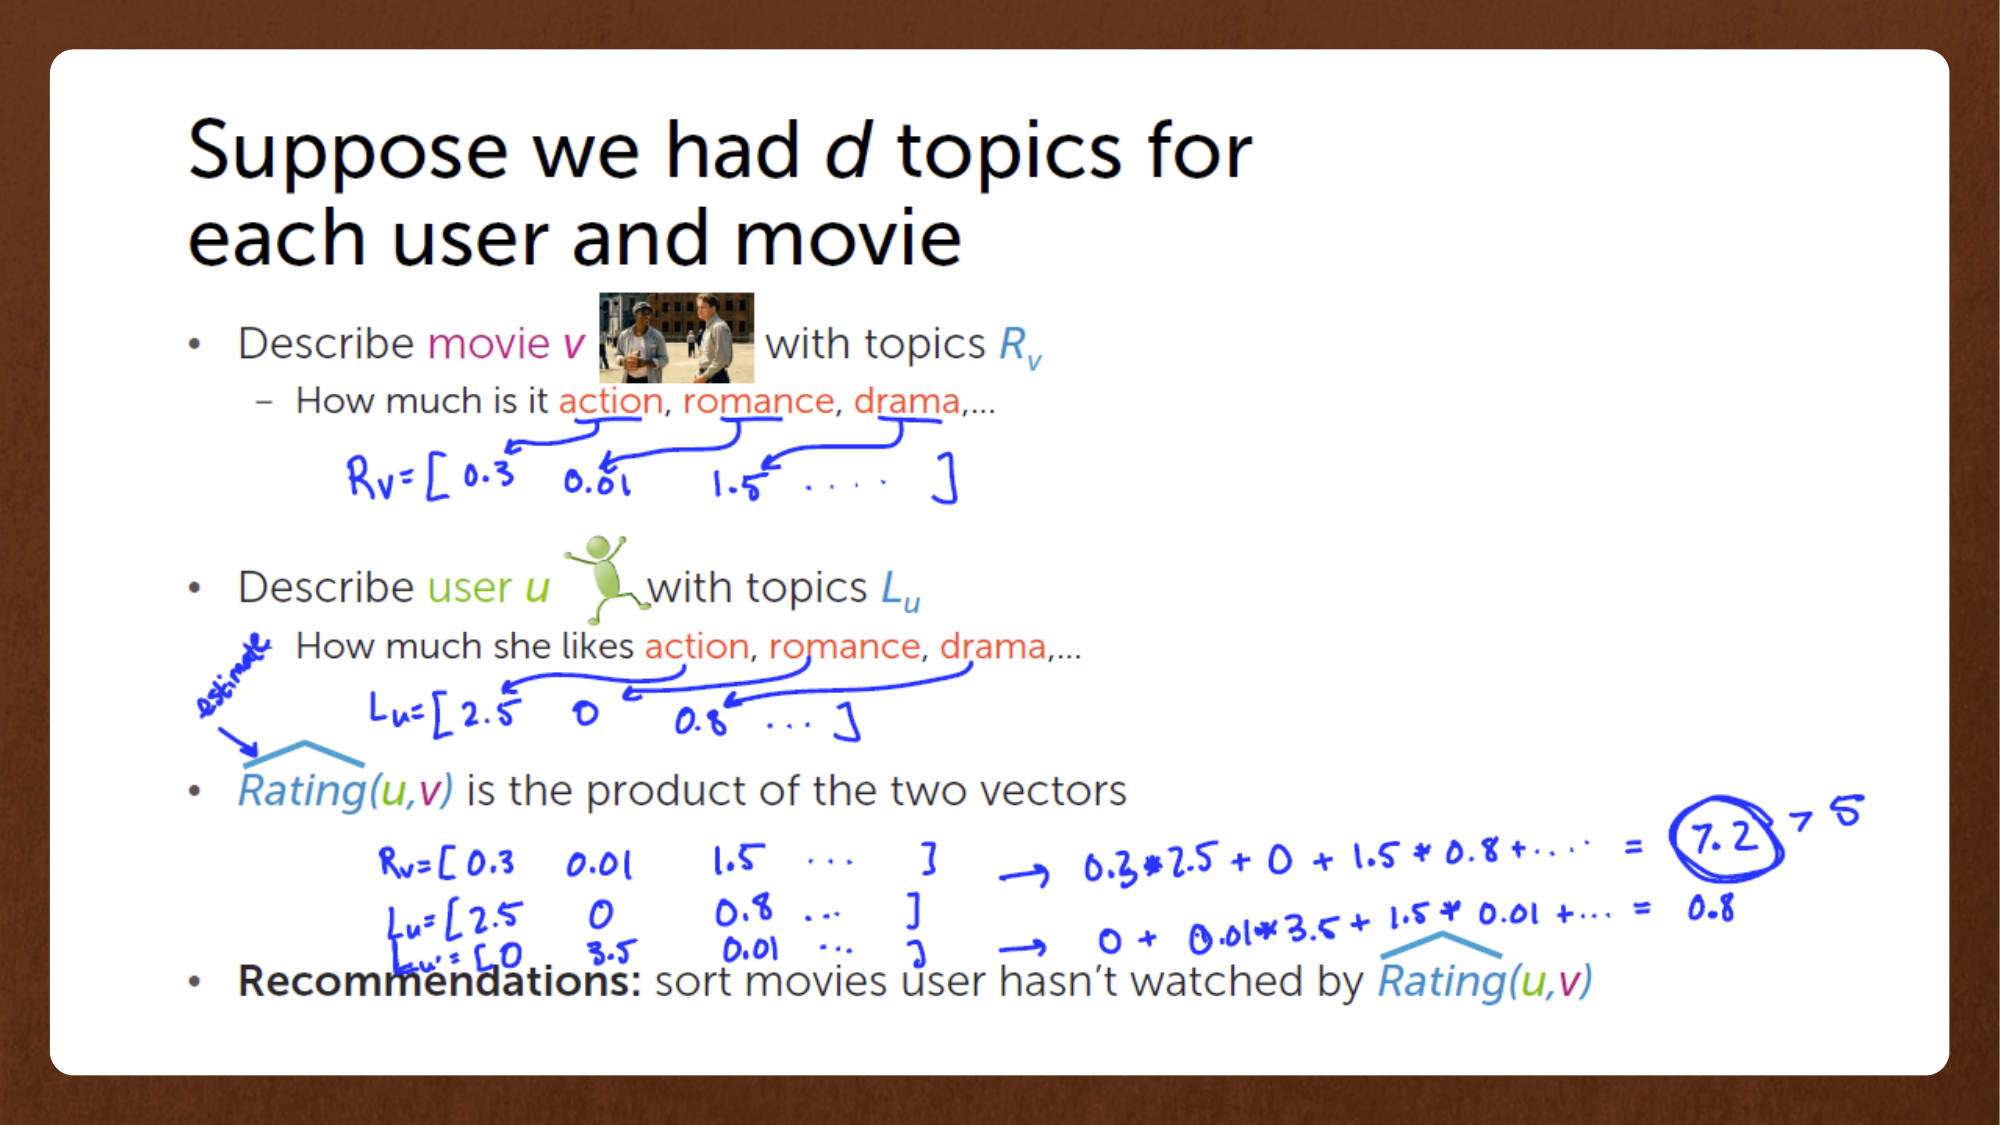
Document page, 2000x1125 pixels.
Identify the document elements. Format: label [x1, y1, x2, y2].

picture [129, 95, 1871, 1029]
